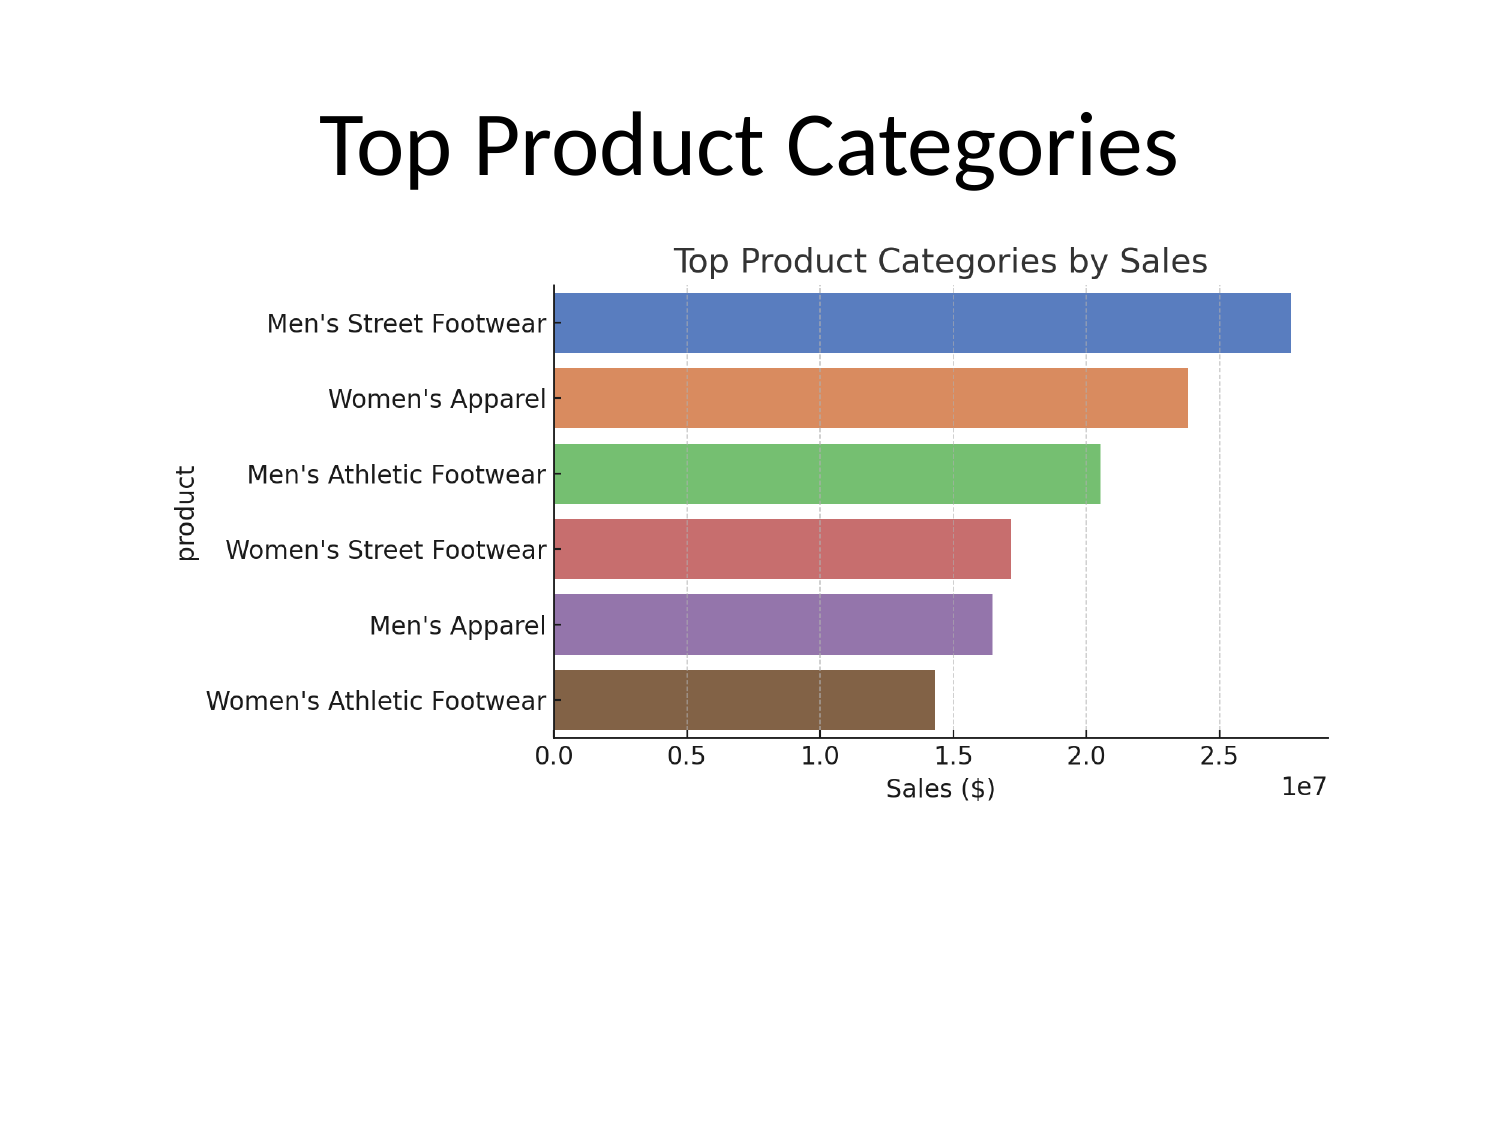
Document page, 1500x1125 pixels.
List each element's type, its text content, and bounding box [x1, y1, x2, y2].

picture [149, 224, 1351, 826]
title Top Product Categories [75, 45, 1425, 233]
